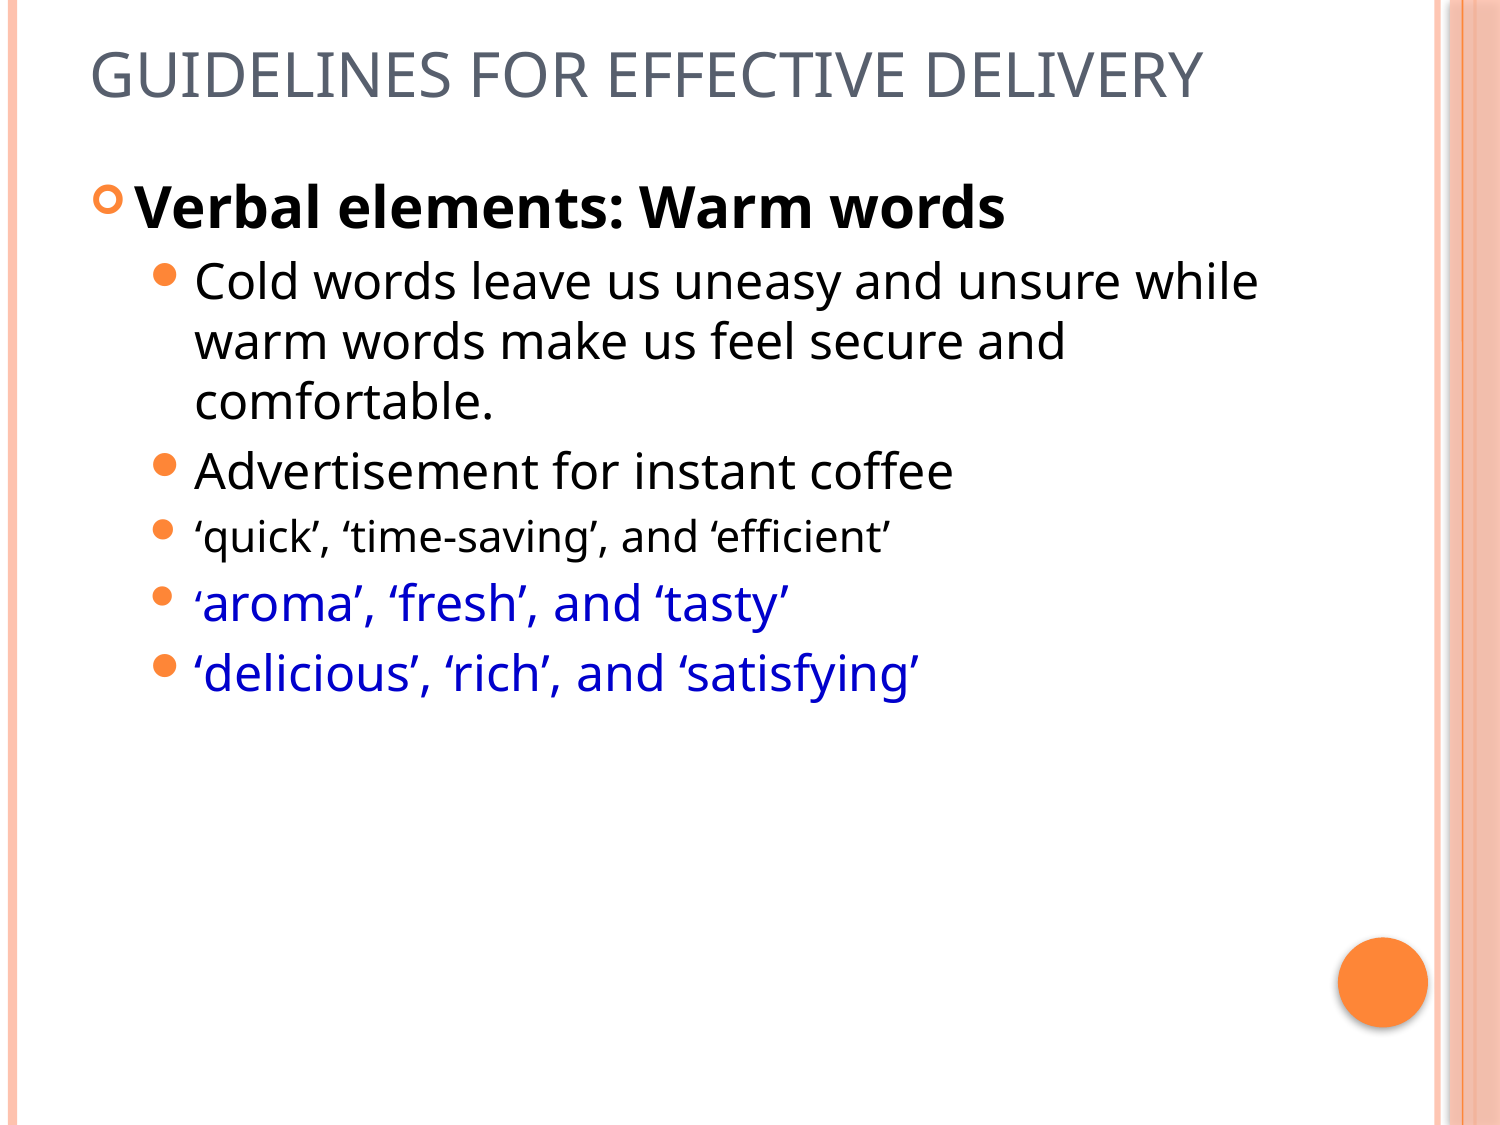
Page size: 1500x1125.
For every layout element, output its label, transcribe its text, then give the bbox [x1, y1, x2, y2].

title Guidelines for effective delivery [75, 24, 1300, 118]
list Verbal elements: Warm words Cold words leave us uneasy and unsure while warm words make us feel secure and comfortable. Advertisement for instant coffee ‘quick’, ‘time-saving’, and ‘efficient’ ‘aroma’, ‘fresh’, and ‘tasty’ ‘delicious’, ‘rich’, and ‘satisfying’ [75, 162, 1300, 1075]
